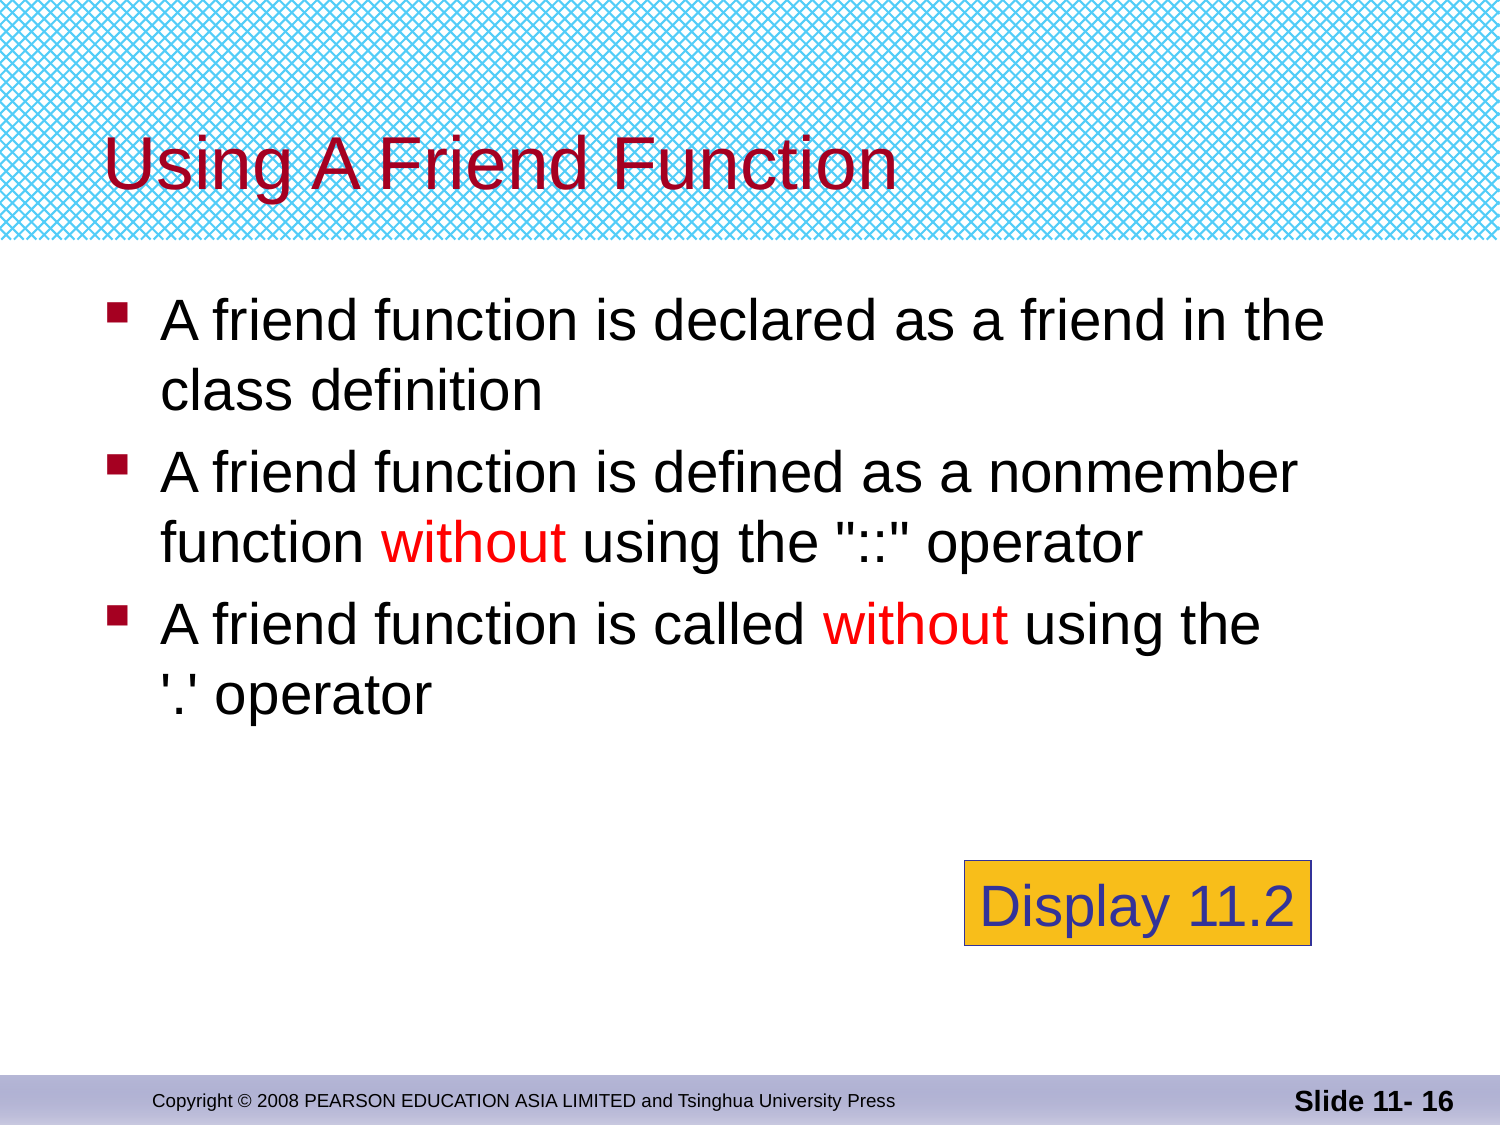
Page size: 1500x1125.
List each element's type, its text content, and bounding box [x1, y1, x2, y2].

list A friend function is declared as a friend in the class definition A friend function is defined as a nonmember function without using the "::" operator A friend function is called without using the '.' operator [89, 275, 1450, 1025]
slide_number Slide 11- 16 [1156, 1050, 1469, 1125]
title Using A Friend Function [87, 49, 1450, 213]
